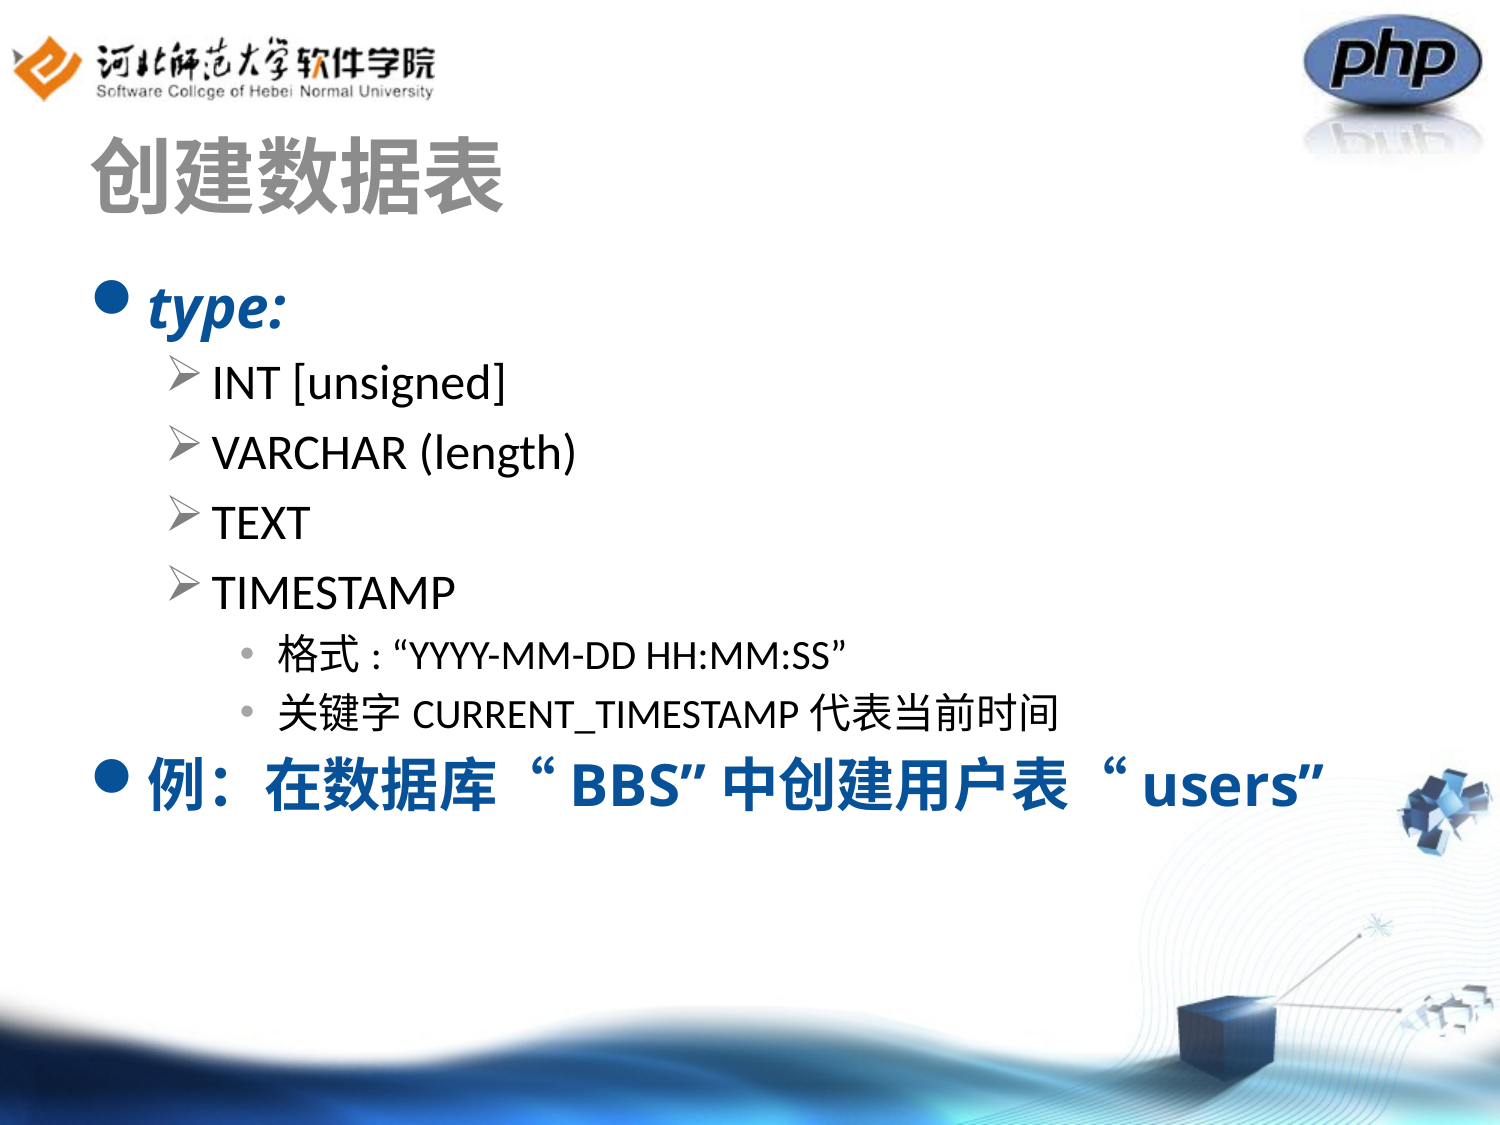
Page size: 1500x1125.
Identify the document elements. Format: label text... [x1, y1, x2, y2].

title 创建数据表 [75, 117, 1425, 233]
picture [0, 0, 1500, 1125]
list type: INT [unsigned] VARCHAR (length) TEXT TIMESTAMP 格式: “YYYY-MM-DD HH:MM:SS” 关键字CURRENT_TIMESTAMP代表当前时间 例：在数据库“BBS”中创建用户表“users” [75, 262, 1425, 1005]
